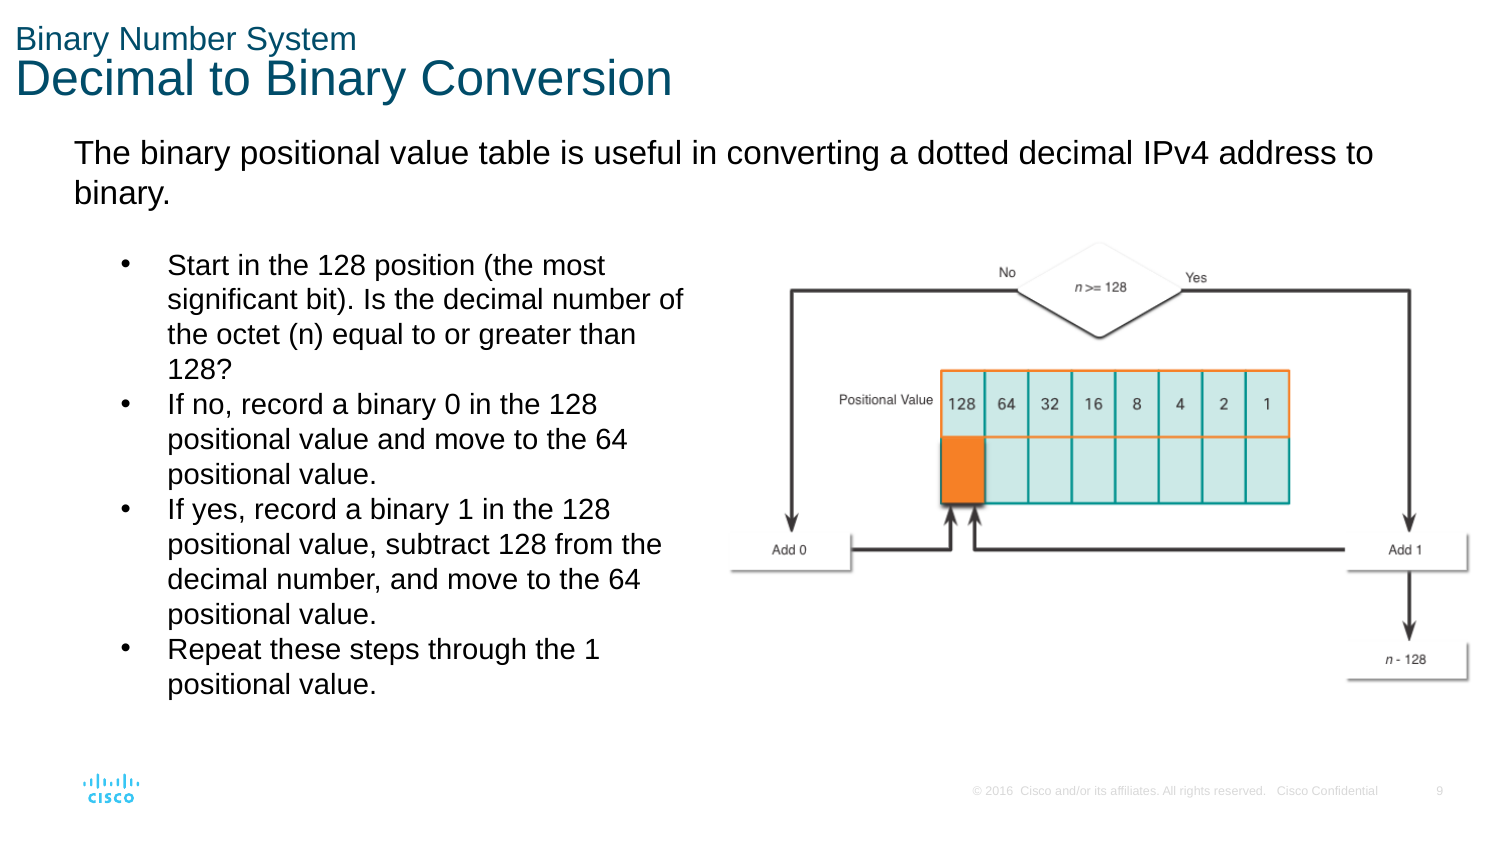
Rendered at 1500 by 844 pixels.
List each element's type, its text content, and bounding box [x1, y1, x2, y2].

text_box Start in the 128 position (the most significant bit). Is the decimal number of the octet (n) equal to or greater than 128? If no, record a binary 0 in the 128 positional value and move to the 64 positional value. If yes, record a binary 1 in the 128 positional value, subtract 128 from the decimal number, and move to the 64 positional value. Repeat these steps through the 1 positional value. [81, 238, 711, 708]
list The binary positional value table is useful in converting a dotted decimal IPv4 address to binary. [58, 123, 1399, 225]
title Binary Number System Decimal to Binary Conversion [0, 5, 1369, 126]
picture [710, 226, 1479, 688]
